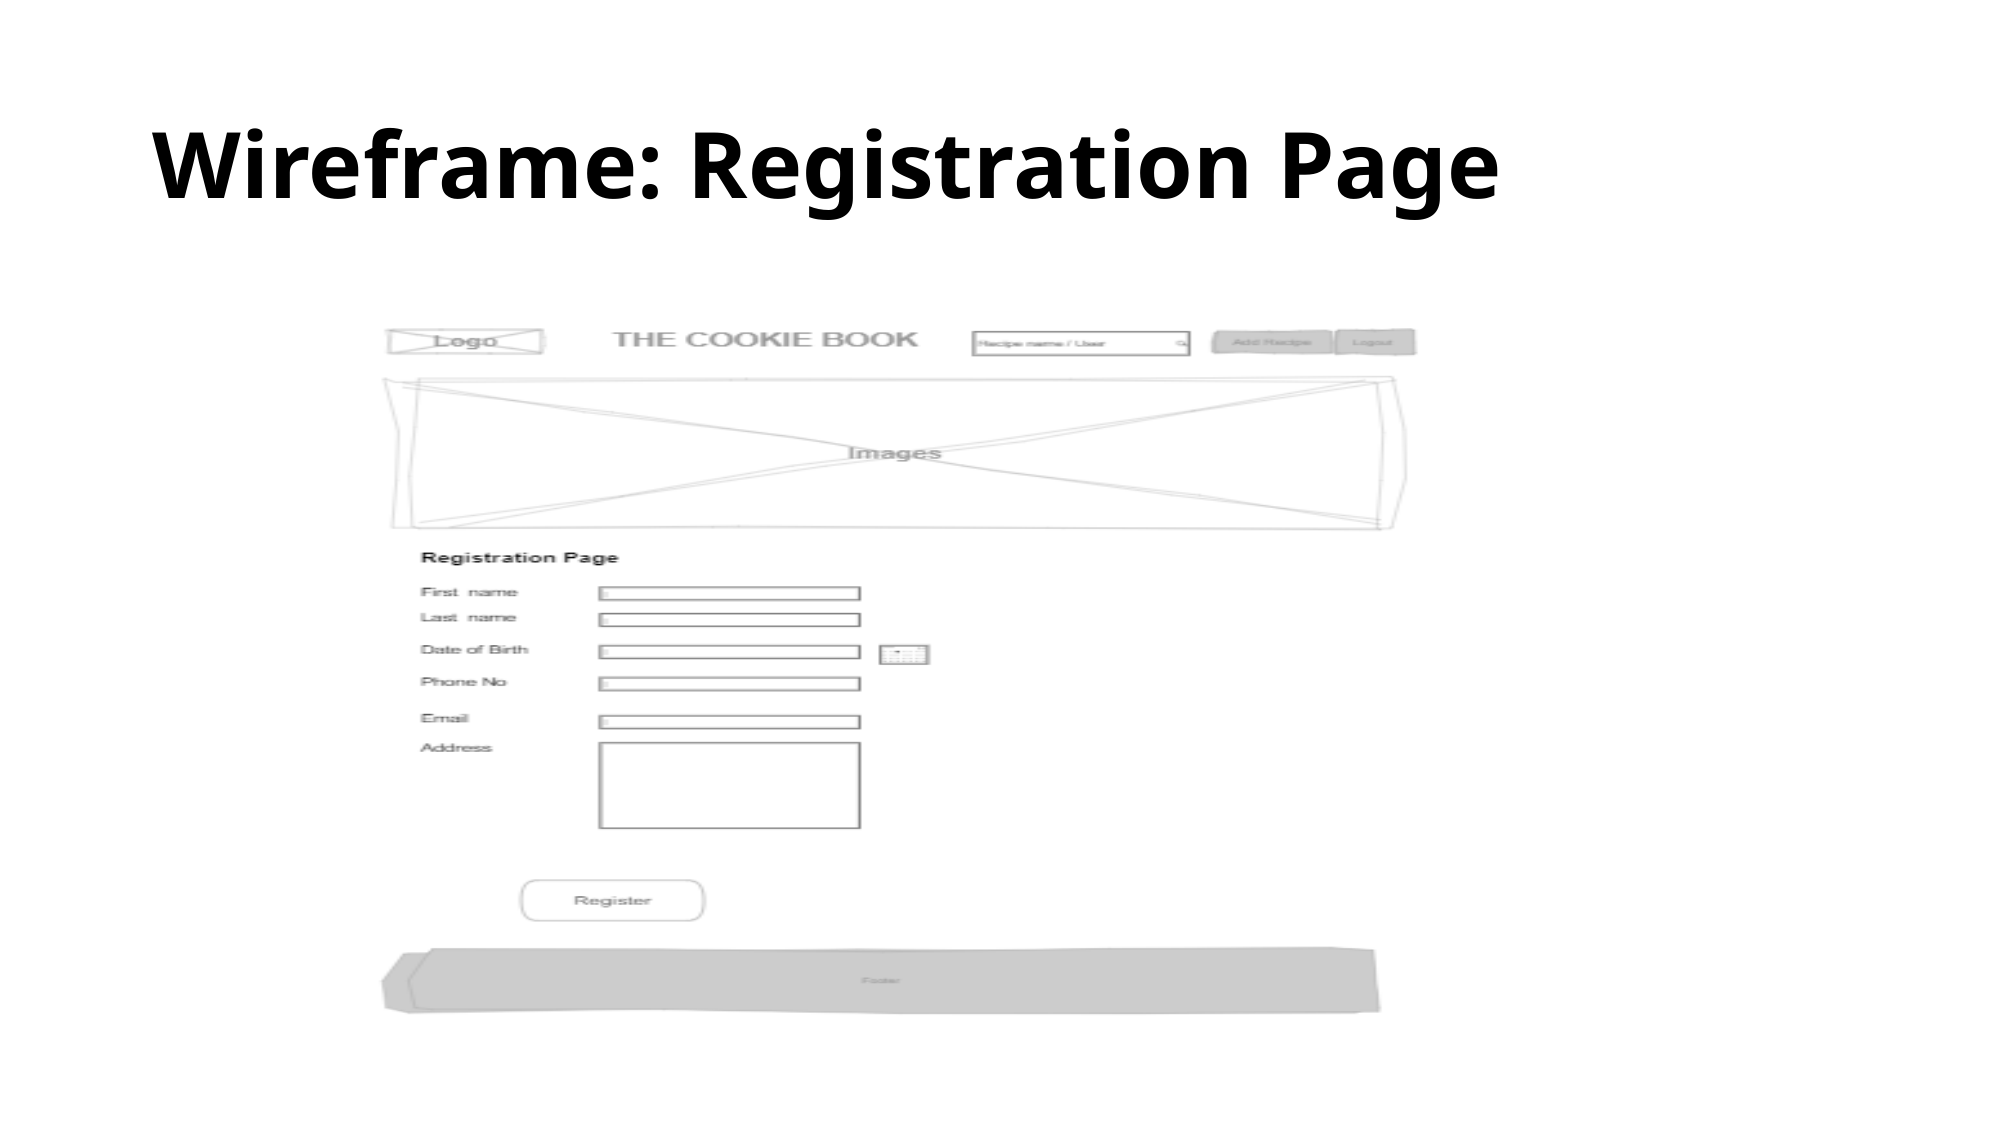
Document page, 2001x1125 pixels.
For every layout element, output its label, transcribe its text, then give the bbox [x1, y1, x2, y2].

title Wireframe: Registration Page [137, 59, 1863, 278]
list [241, 299, 1619, 1104]
